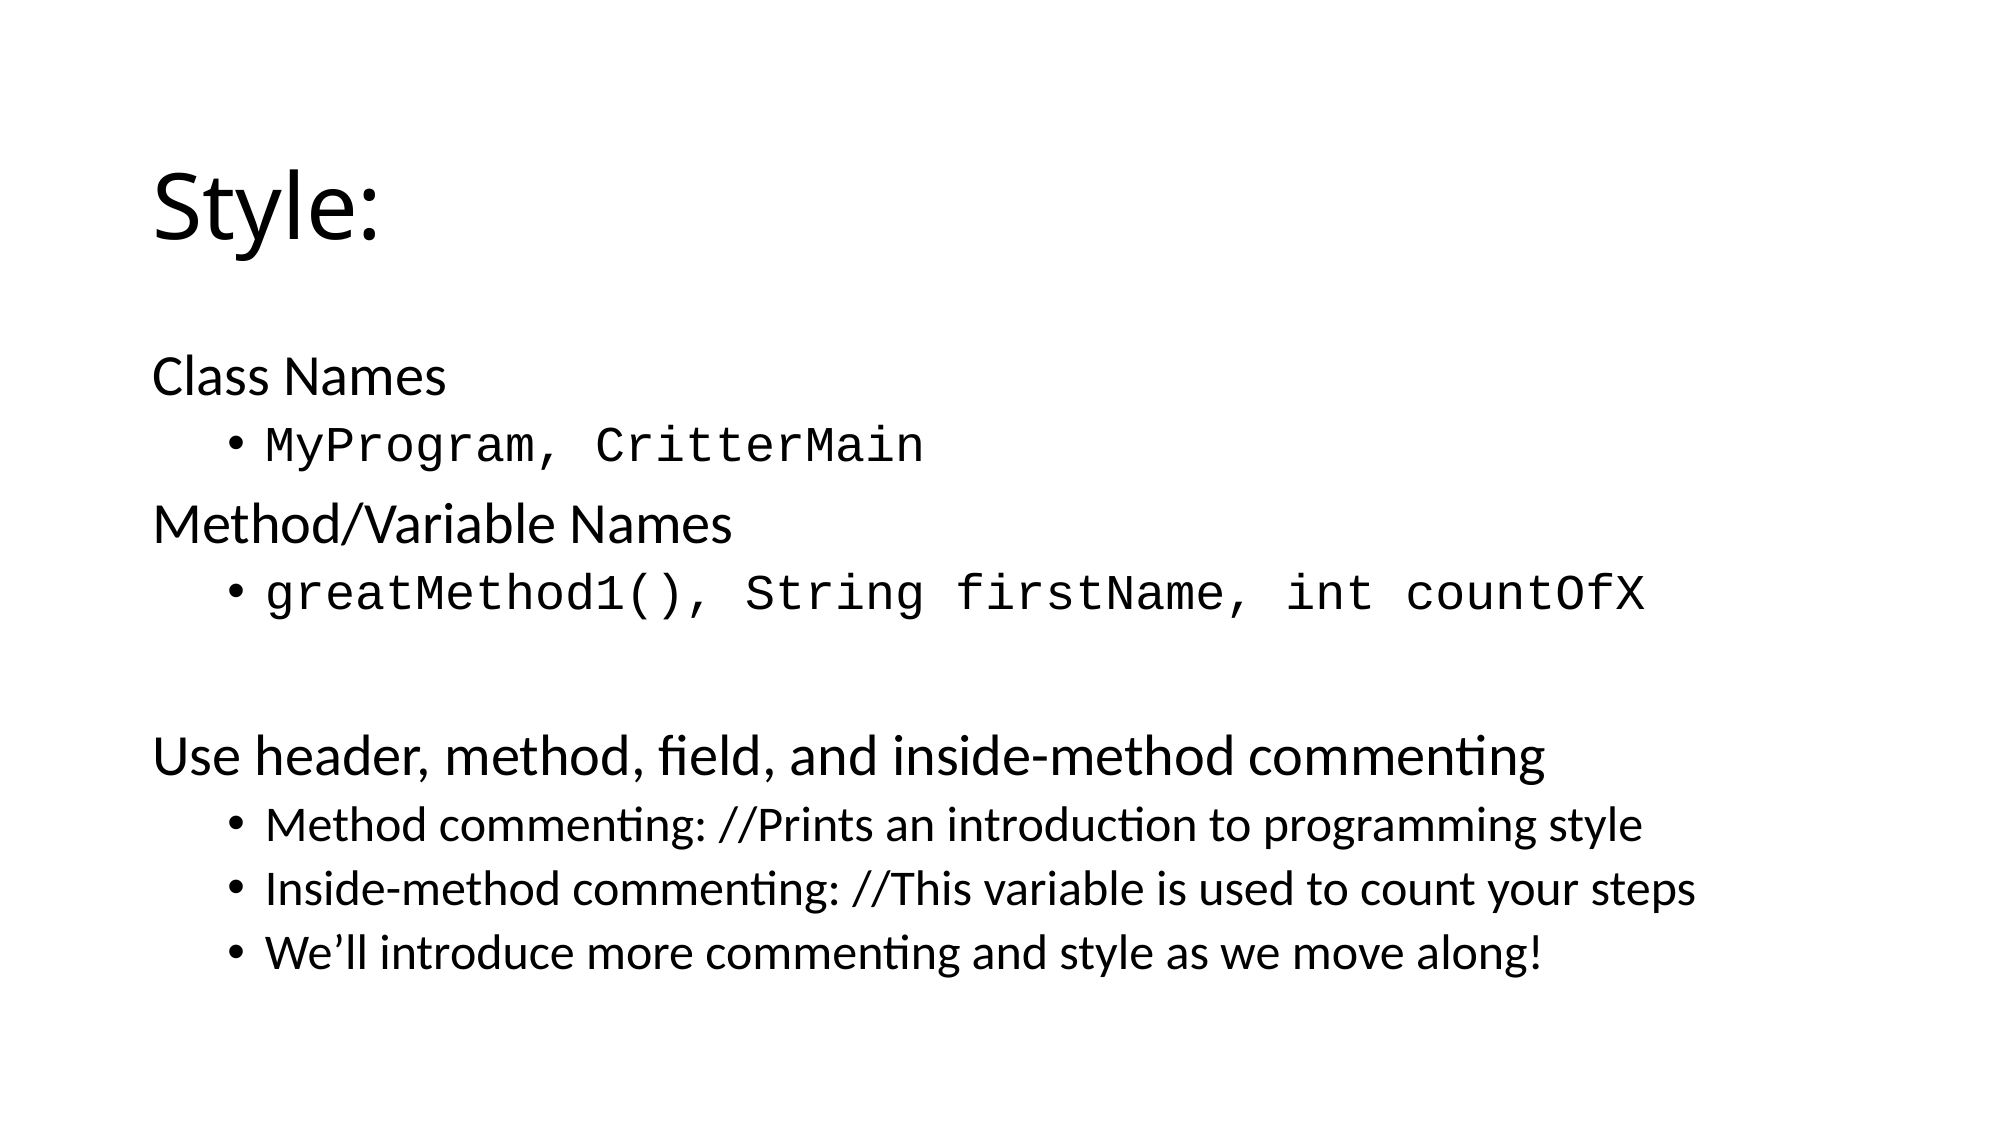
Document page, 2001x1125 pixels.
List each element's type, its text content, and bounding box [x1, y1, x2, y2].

title Style: [137, 114, 1863, 305]
list Class Names MyProgram, CritterMain Method/Variable Names greatMethod1(), String firstName, int countOfX Use header, method, field, and inside-method commenting Method commenting: //Prints an introduction to programming style Inside-method commenting: //This variable is used to count your steps We’ll introduce more commenting and style as we move along! [137, 337, 1863, 1014]
